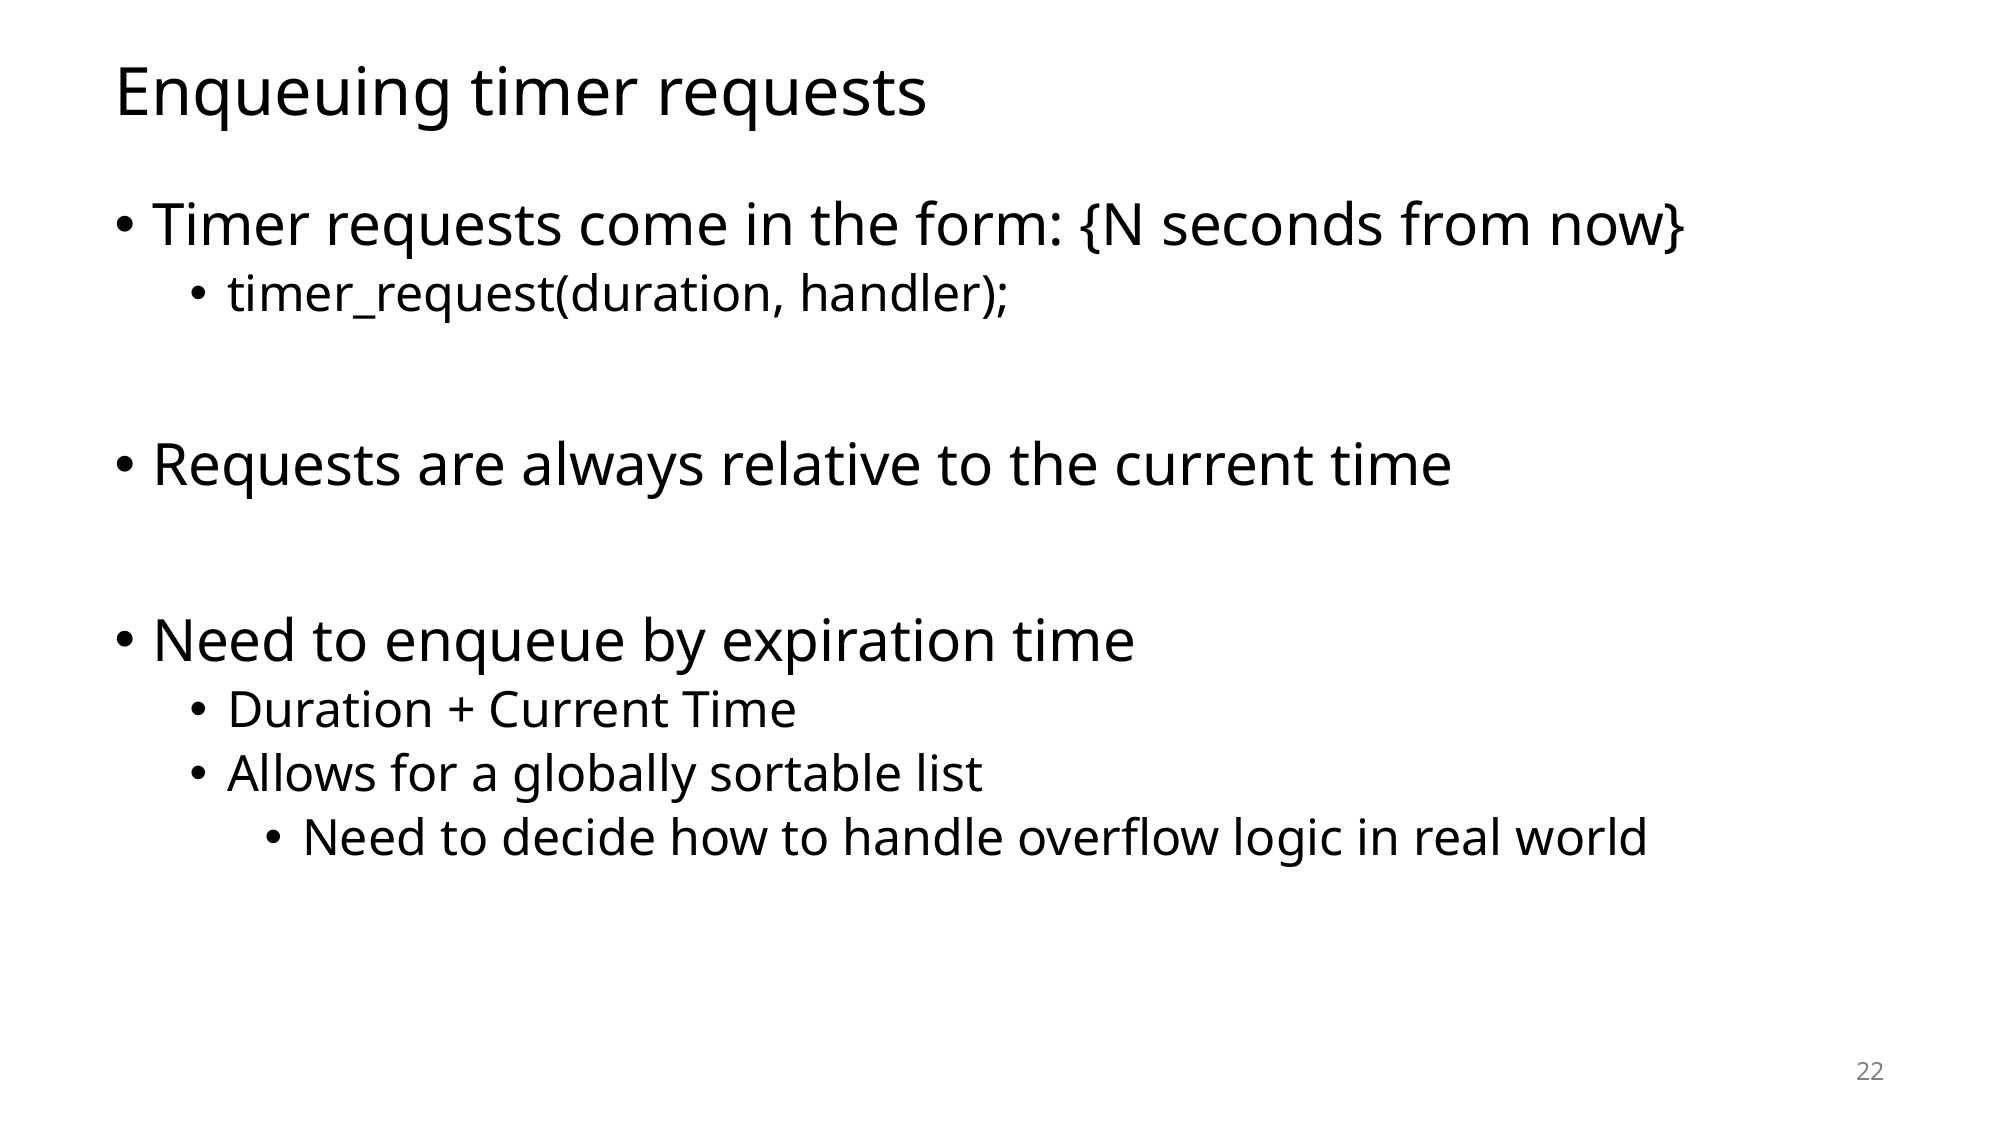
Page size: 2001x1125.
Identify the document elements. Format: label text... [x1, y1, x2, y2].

slide_number 22 [1749, 1042, 1900, 1103]
title Enqueuing timer requests [99, 37, 1900, 150]
list Timer requests come in the form: {N seconds from now} timer_request(duration, handler); Requests are always relative to the current time Need to enqueue by expiration time Duration + Current Time Allows for a globally sortable list Need to decide how to handle overflow logic in real world [99, 187, 1900, 1013]
